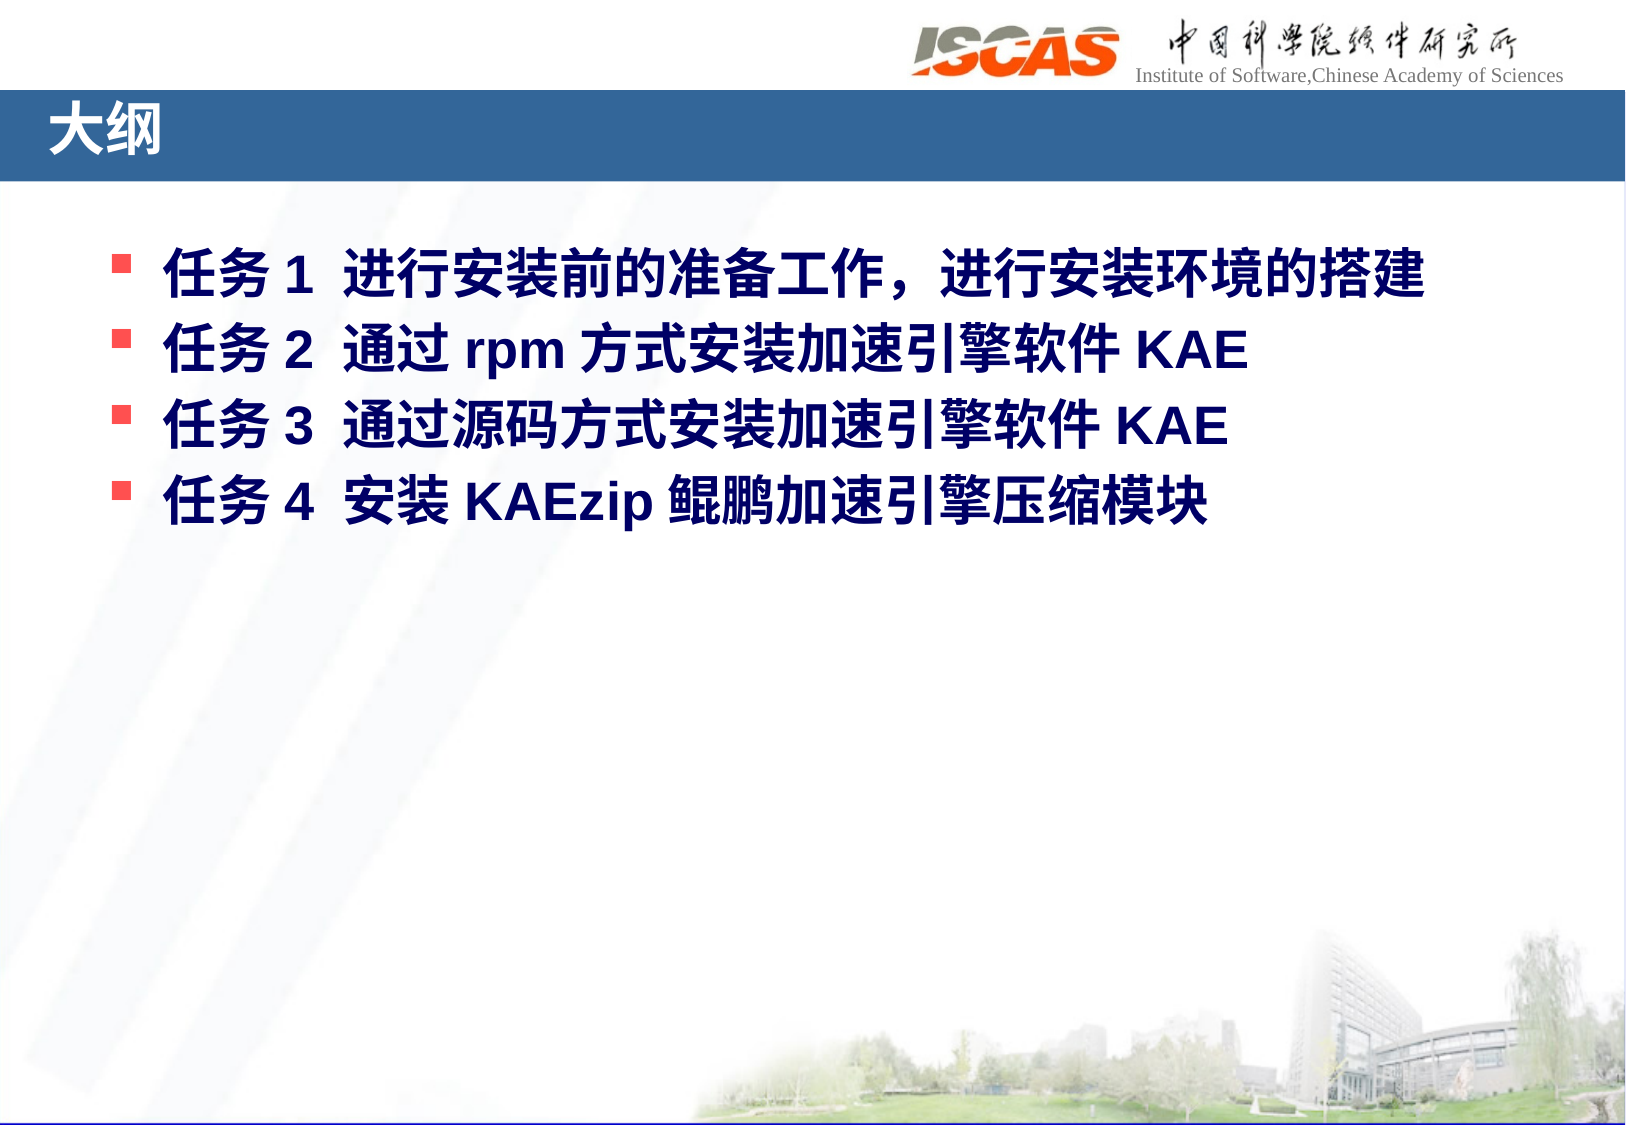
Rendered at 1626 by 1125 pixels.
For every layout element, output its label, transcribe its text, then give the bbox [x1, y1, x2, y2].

title 大纲 [0, 90, 1625, 182]
picture [1166, 15, 1519, 71]
picture [0, 92, 1626, 1125]
picture [907, 18, 1132, 87]
text_box 任务1 进行安装前的准备工作，进行安装环境的搭建 任务2 通过rpm方式安装加速引擎软件KAE 任务3 通过源码方式安装加速引擎软件KAE 任务4 安装KAEzip鲲鹏加速引擎压缩模块 [91, 231, 1593, 1059]
